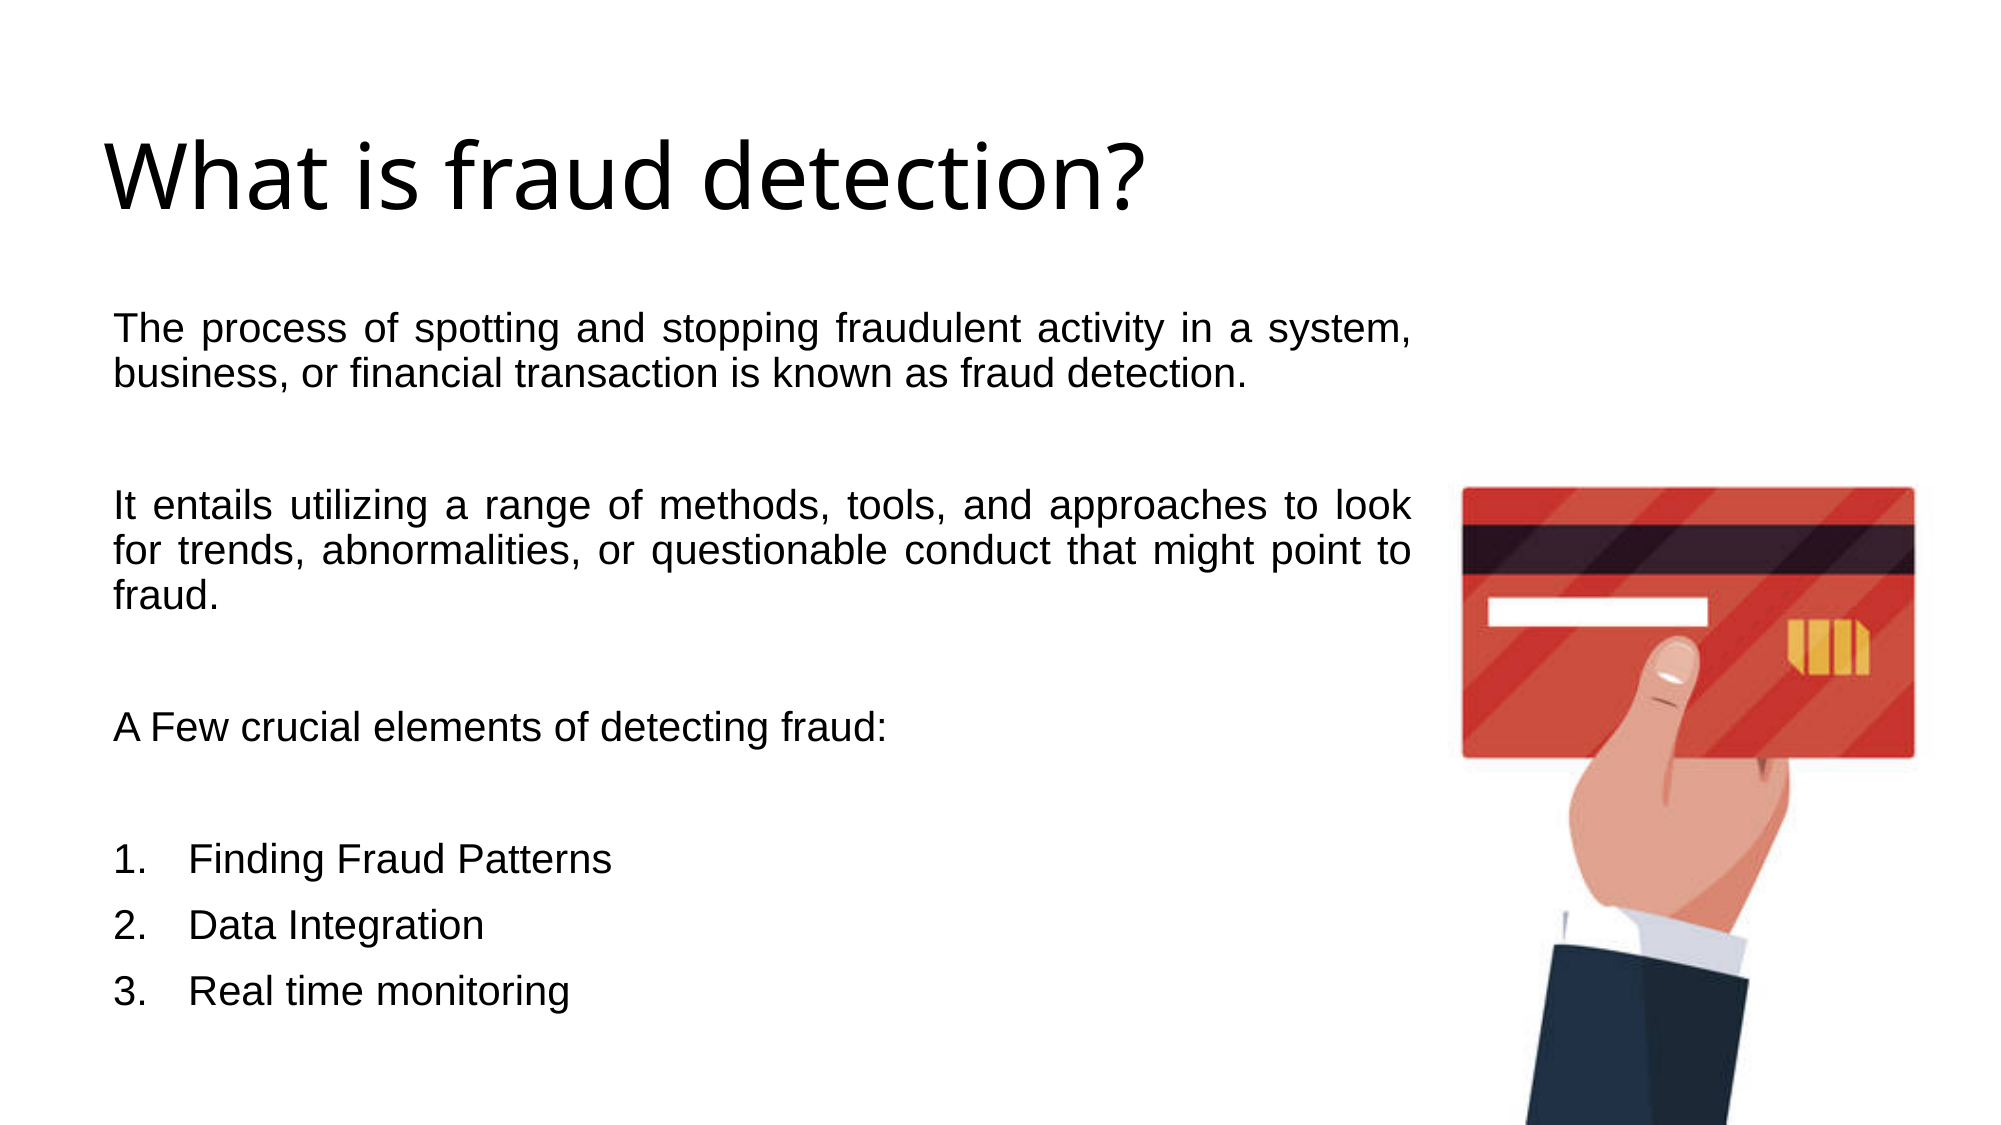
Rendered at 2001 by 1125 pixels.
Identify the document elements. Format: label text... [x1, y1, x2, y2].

picture [1327, 272, 2000, 1125]
title What is fraud detection? [88, 59, 1902, 299]
list The process of spotting and stopping fraudulent activity in a system, business, or financial transaction is known as fraud detection. It entails utilizing a range of methods, tools, and approaches to look for trends, abnormalities, or questionable conduct that might point to fraud. A Few crucial elements of detecting fraud: Finding Fraud Patterns Data Integration Real time monitoring [98, 299, 1327, 1092]
